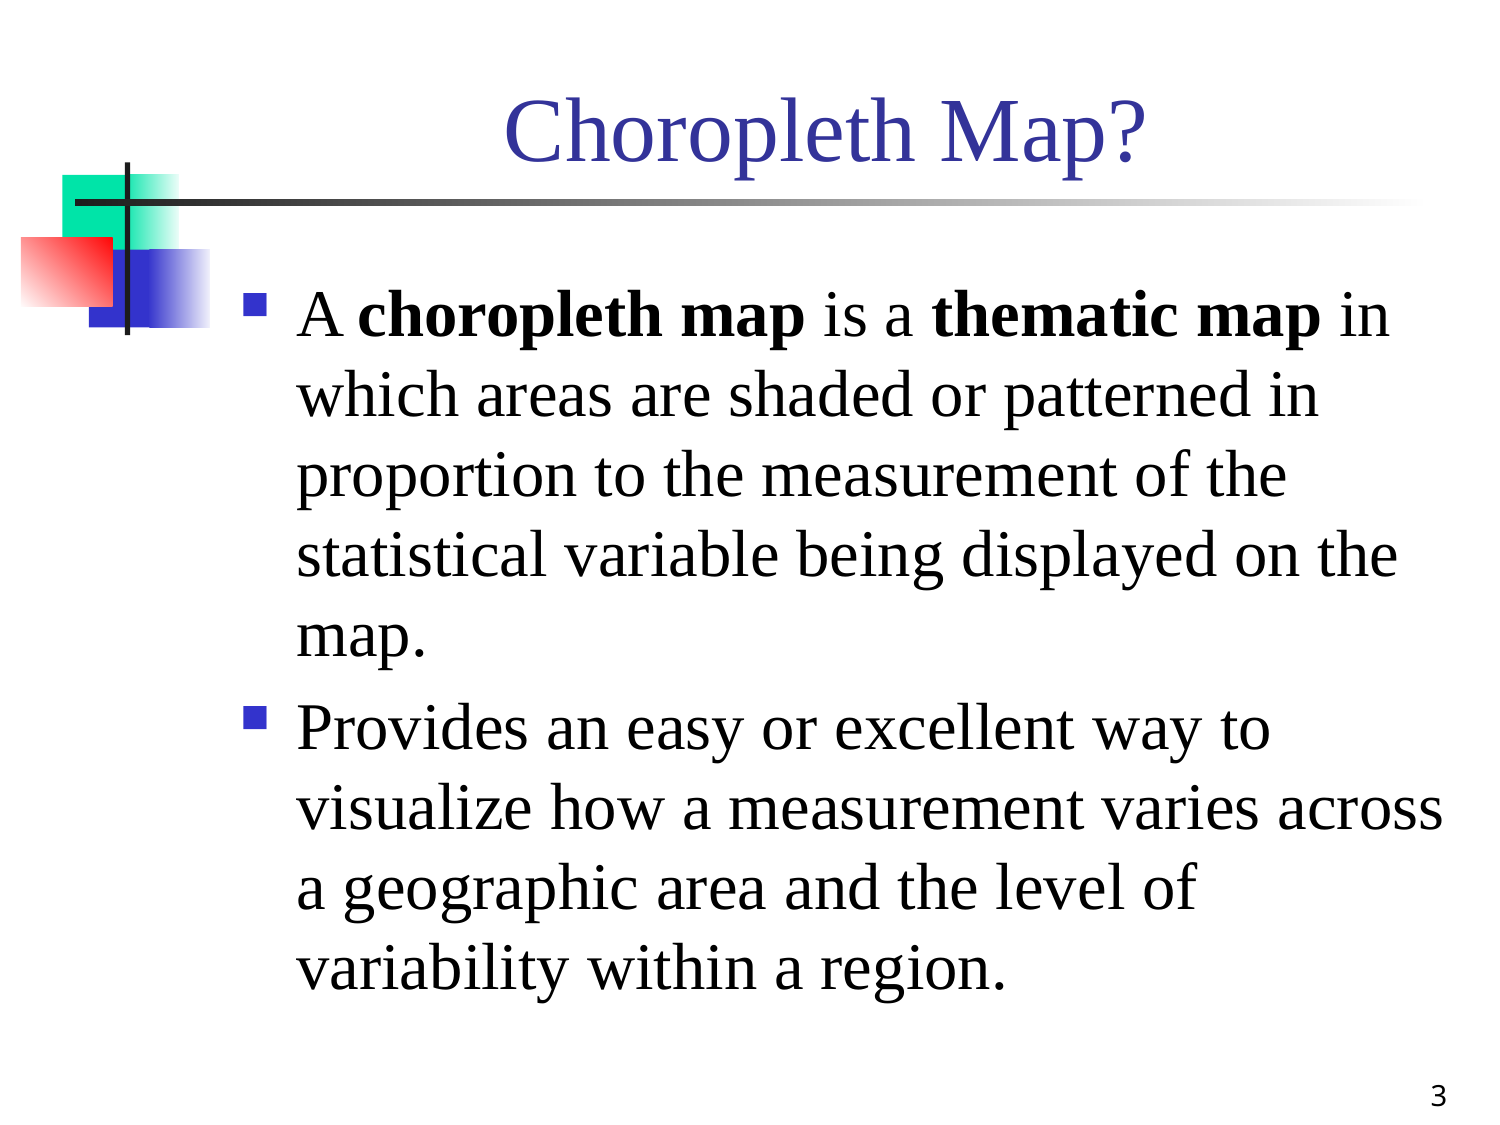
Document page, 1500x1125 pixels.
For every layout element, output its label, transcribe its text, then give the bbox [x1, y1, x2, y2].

title Choropleth Map? [187, 0, 1467, 188]
slide_number 3 [1149, 1049, 1463, 1125]
list A choropleth map is a thematic map in which areas are shaded or patterned in proportion to the measurement of the statistical variable being displayed on the map. Provides an easy or excellent way to visualize how a measurement varies across a geographic area and the level of variability within a region. [224, 262, 1500, 1019]
